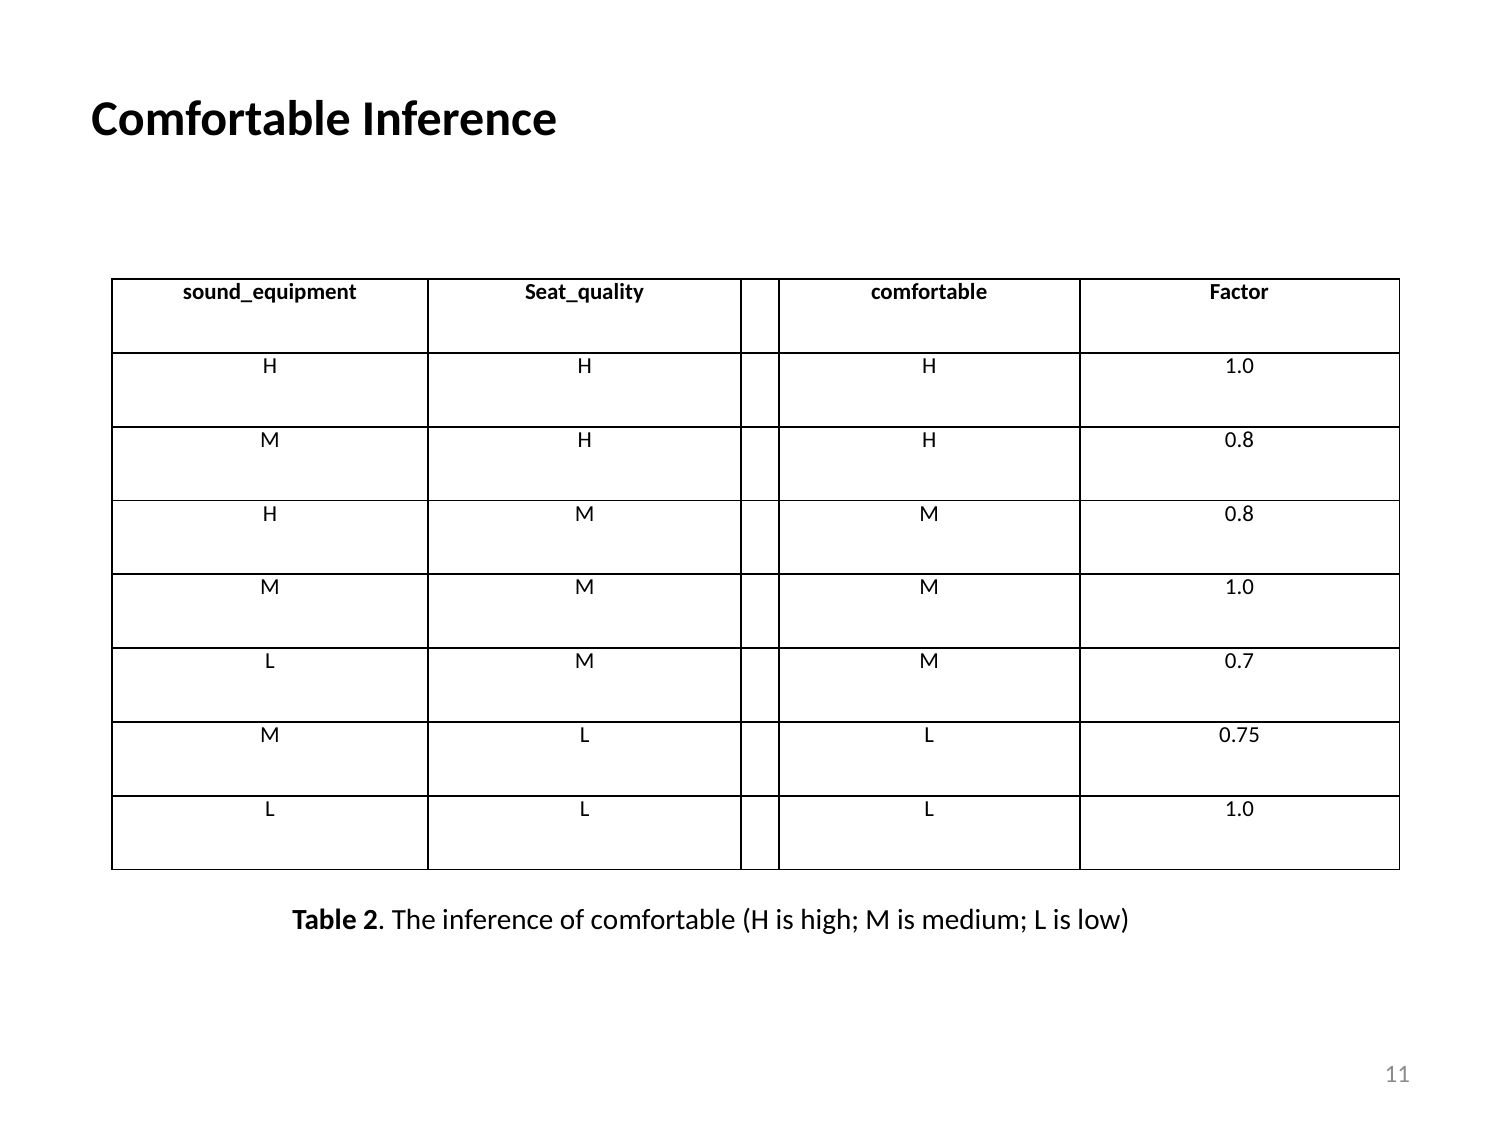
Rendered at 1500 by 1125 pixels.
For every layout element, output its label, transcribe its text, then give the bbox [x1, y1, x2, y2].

table_cell [742, 649, 778, 721]
table_header comfortable [780, 280, 1079, 352]
table_header [742, 280, 778, 352]
table_cell L [113, 649, 427, 721]
table_header Factor [1081, 280, 1399, 352]
table_cell H [780, 354, 1079, 426]
table_cell L [113, 797, 427, 869]
text_box Table 2. The inference of comfortable (H is high; M is medium; L is low) [277, 893, 1341, 943]
table_cell 0.8 [1081, 501, 1399, 573]
table_cell 0.8 [1081, 428, 1399, 500]
table_cell L [780, 797, 1079, 869]
table_cell 1.0 [1081, 797, 1399, 869]
table_cell H [113, 501, 427, 573]
table_cell H [429, 354, 740, 426]
table_cell [742, 428, 778, 500]
table_cell [742, 575, 778, 647]
table_cell 0.75 [1081, 723, 1399, 795]
table_cell M [113, 723, 427, 795]
table_cell M [429, 501, 740, 573]
table_cell L [780, 723, 1079, 795]
table_cell M [113, 575, 427, 647]
table_cell H [113, 354, 427, 426]
table_cell M [113, 428, 427, 500]
table_cell M [780, 649, 1079, 721]
table_cell L [429, 723, 740, 795]
table_cell M [429, 649, 740, 721]
table_cell M [429, 575, 740, 647]
table_cell 1.0 [1081, 354, 1399, 426]
table_cell M [780, 575, 1079, 647]
text_box Comfortable Inference [76, 78, 1081, 153]
table_header Seat_quality [429, 280, 740, 352]
table_cell 0.7 [1081, 649, 1399, 721]
table_cell 1.0 [1081, 575, 1399, 647]
table_header sound_equipment [113, 280, 427, 352]
table_cell [742, 797, 778, 869]
table_cell H [780, 428, 1079, 500]
table_cell L [429, 797, 740, 869]
table_cell H [429, 428, 740, 500]
slide_number 11 [1074, 1042, 1425, 1103]
table_cell [742, 501, 778, 573]
table_cell [742, 354, 778, 426]
table_cell M [780, 501, 1079, 573]
table_cell [742, 723, 778, 795]
